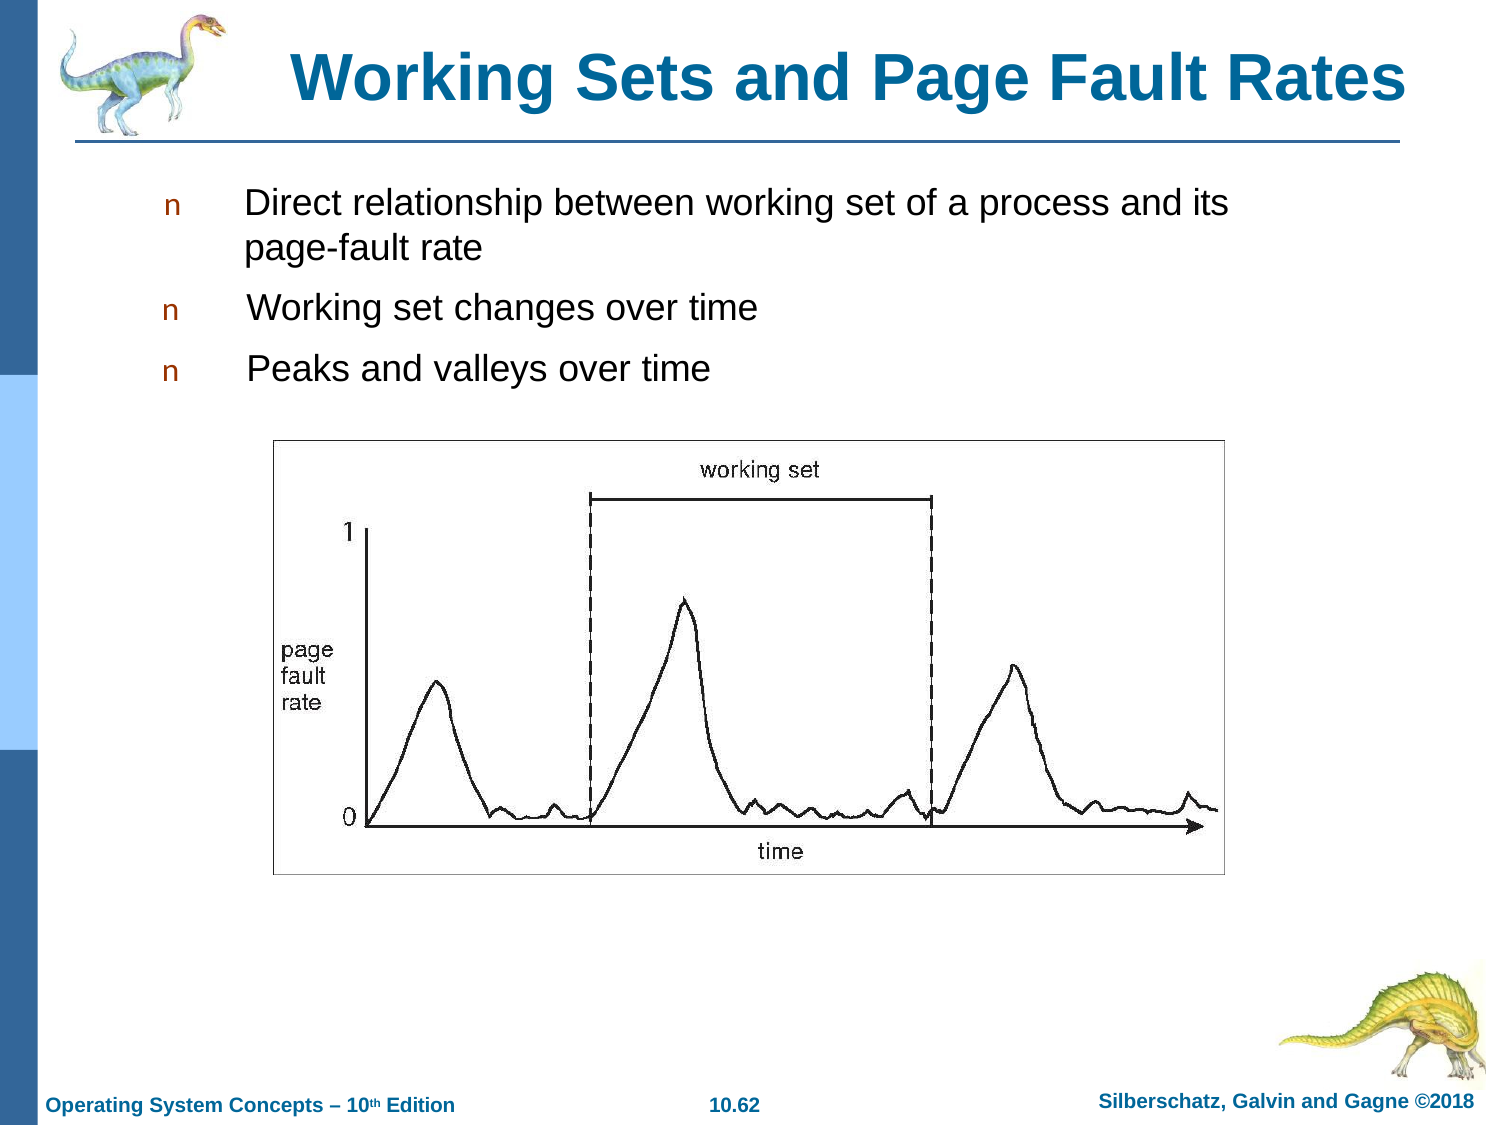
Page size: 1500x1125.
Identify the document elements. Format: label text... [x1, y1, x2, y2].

title Working Sets and Page Fault Rates [218, 21, 1484, 222]
footer Operating System Concepts – 10th Edition [17, 1091, 462, 1125]
slide_number 10.10 [707, 1091, 770, 1125]
slide_number Silberschatz, Galvin and Gagne ©2018 [1096, 1087, 1478, 1125]
picture [272, 439, 1225, 875]
picture [58, 11, 228, 145]
text_box n Direct relationship between working set of a process and its page-fault rate n Working set changes over time n Peaks and valleys over time [161, 175, 1234, 390]
picture [1275, 959, 1486, 1090]
